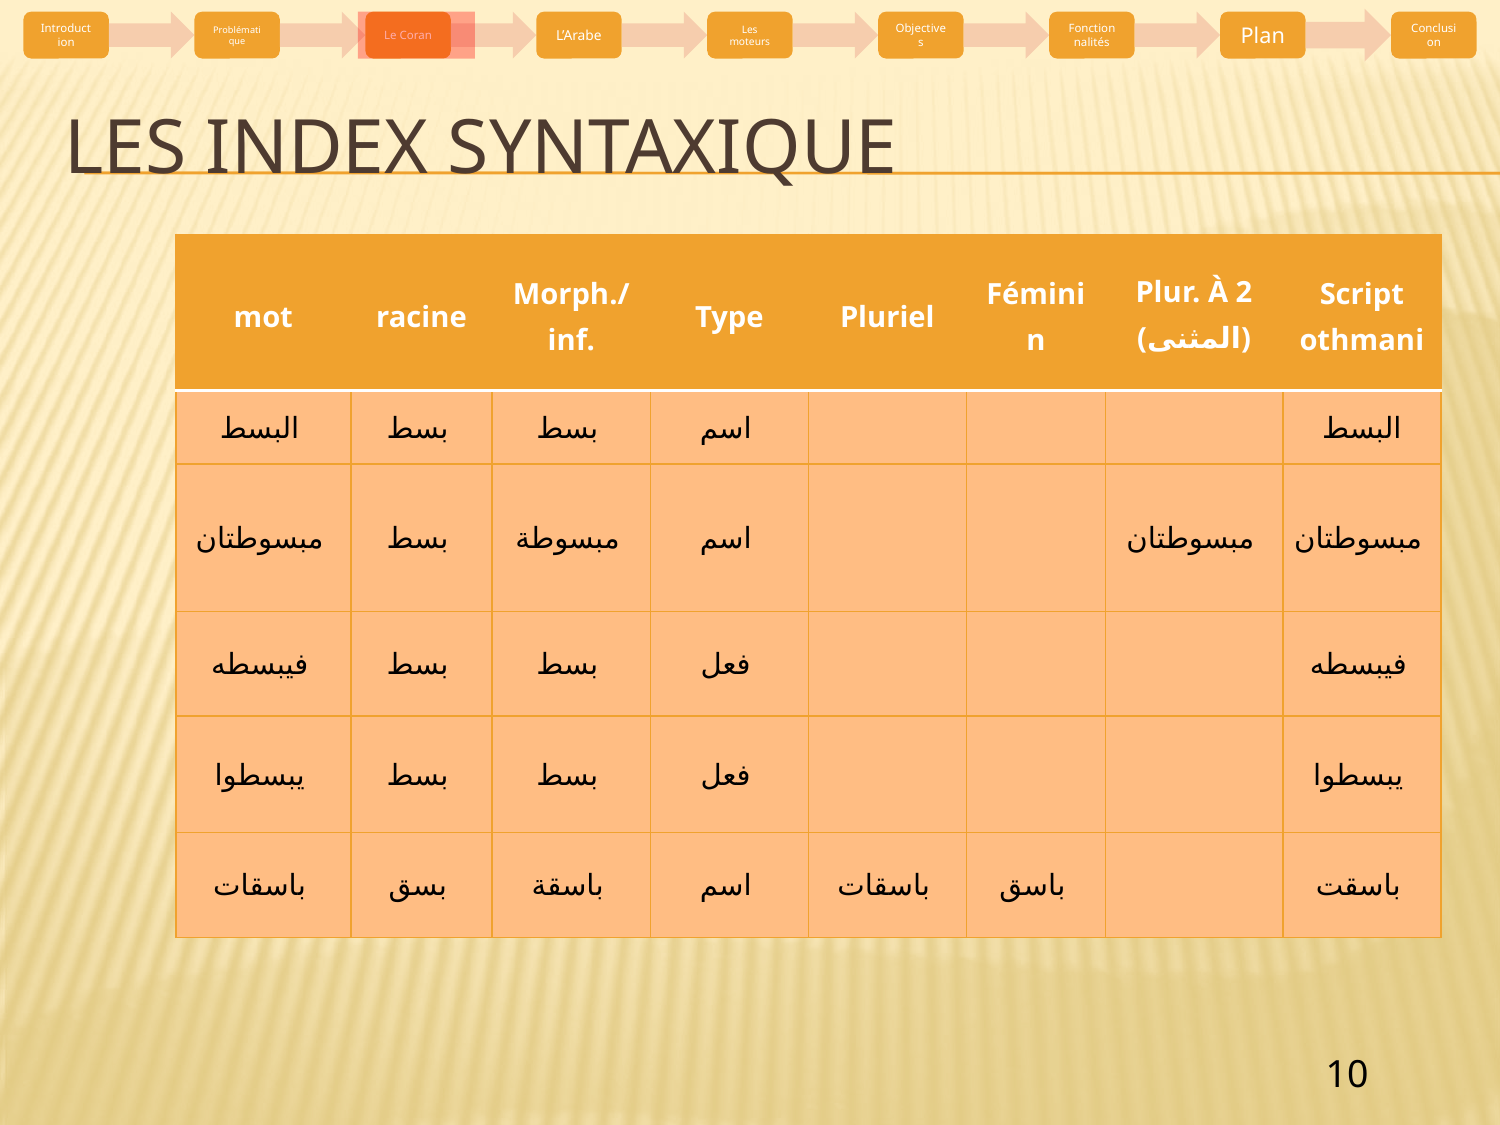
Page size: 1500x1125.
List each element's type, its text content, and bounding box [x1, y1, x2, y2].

table_cell بسق [352, 833, 491, 937]
table_cell [1106, 612, 1282, 715]
table_cell باسقات [809, 833, 966, 937]
table_header racine [352, 235, 491, 389]
table_cell يبسطوا [1284, 717, 1440, 832]
table_cell بسط [352, 465, 491, 611]
table_cell [1106, 717, 1282, 832]
table_cell البسط [1284, 392, 1440, 463]
table_cell باسقات [177, 833, 350, 937]
table_cell فيبسطه [177, 612, 350, 715]
table_cell [809, 465, 966, 611]
table_cell فعل [651, 612, 808, 715]
table_header Type [651, 235, 808, 389]
table_cell بسط [493, 717, 650, 832]
table_cell بسط [352, 612, 491, 715]
table_header Féminin [967, 235, 1105, 389]
title Les Index Syntaxique [49, 75, 1475, 213]
table_cell باسقت [1284, 833, 1440, 937]
table_cell فعل [651, 717, 808, 832]
table_cell [809, 717, 966, 832]
table_header Script othmani [1284, 235, 1440, 389]
table_cell بسط [493, 612, 650, 715]
text_box [356, 10, 477, 61]
table_cell باسق [967, 833, 1105, 937]
table_header Pluriel [809, 235, 966, 389]
table_cell بسط [352, 717, 491, 832]
table_cell [967, 465, 1105, 611]
table_cell يبسطوا [177, 717, 350, 832]
table_cell البسط [177, 392, 350, 463]
table_cell [809, 392, 966, 463]
table_cell مبسوطتان [1284, 465, 1440, 611]
table_cell مبسوطتان [1106, 465, 1282, 611]
table_cell اسم [651, 392, 808, 463]
table_cell اسم [651, 465, 808, 611]
table_cell [967, 392, 1105, 463]
table_cell [967, 717, 1105, 832]
table_cell بسط [493, 392, 650, 463]
table_cell مبسوطتان [177, 465, 350, 611]
table_cell باسقة [493, 833, 650, 937]
table_cell [1106, 392, 1282, 463]
table_cell فيبسطه [1284, 612, 1440, 715]
table_cell [967, 612, 1105, 715]
table_header mot [177, 235, 350, 389]
table_header Morph./inf. [493, 235, 650, 389]
table_cell [1106, 833, 1282, 937]
table_cell بسط [352, 392, 491, 463]
table_cell [809, 612, 966, 715]
table_header Plur. À 2 (المثنى) [1106, 235, 1282, 389]
table_cell مبسوطة [493, 465, 650, 611]
table_cell اسم [651, 833, 808, 937]
